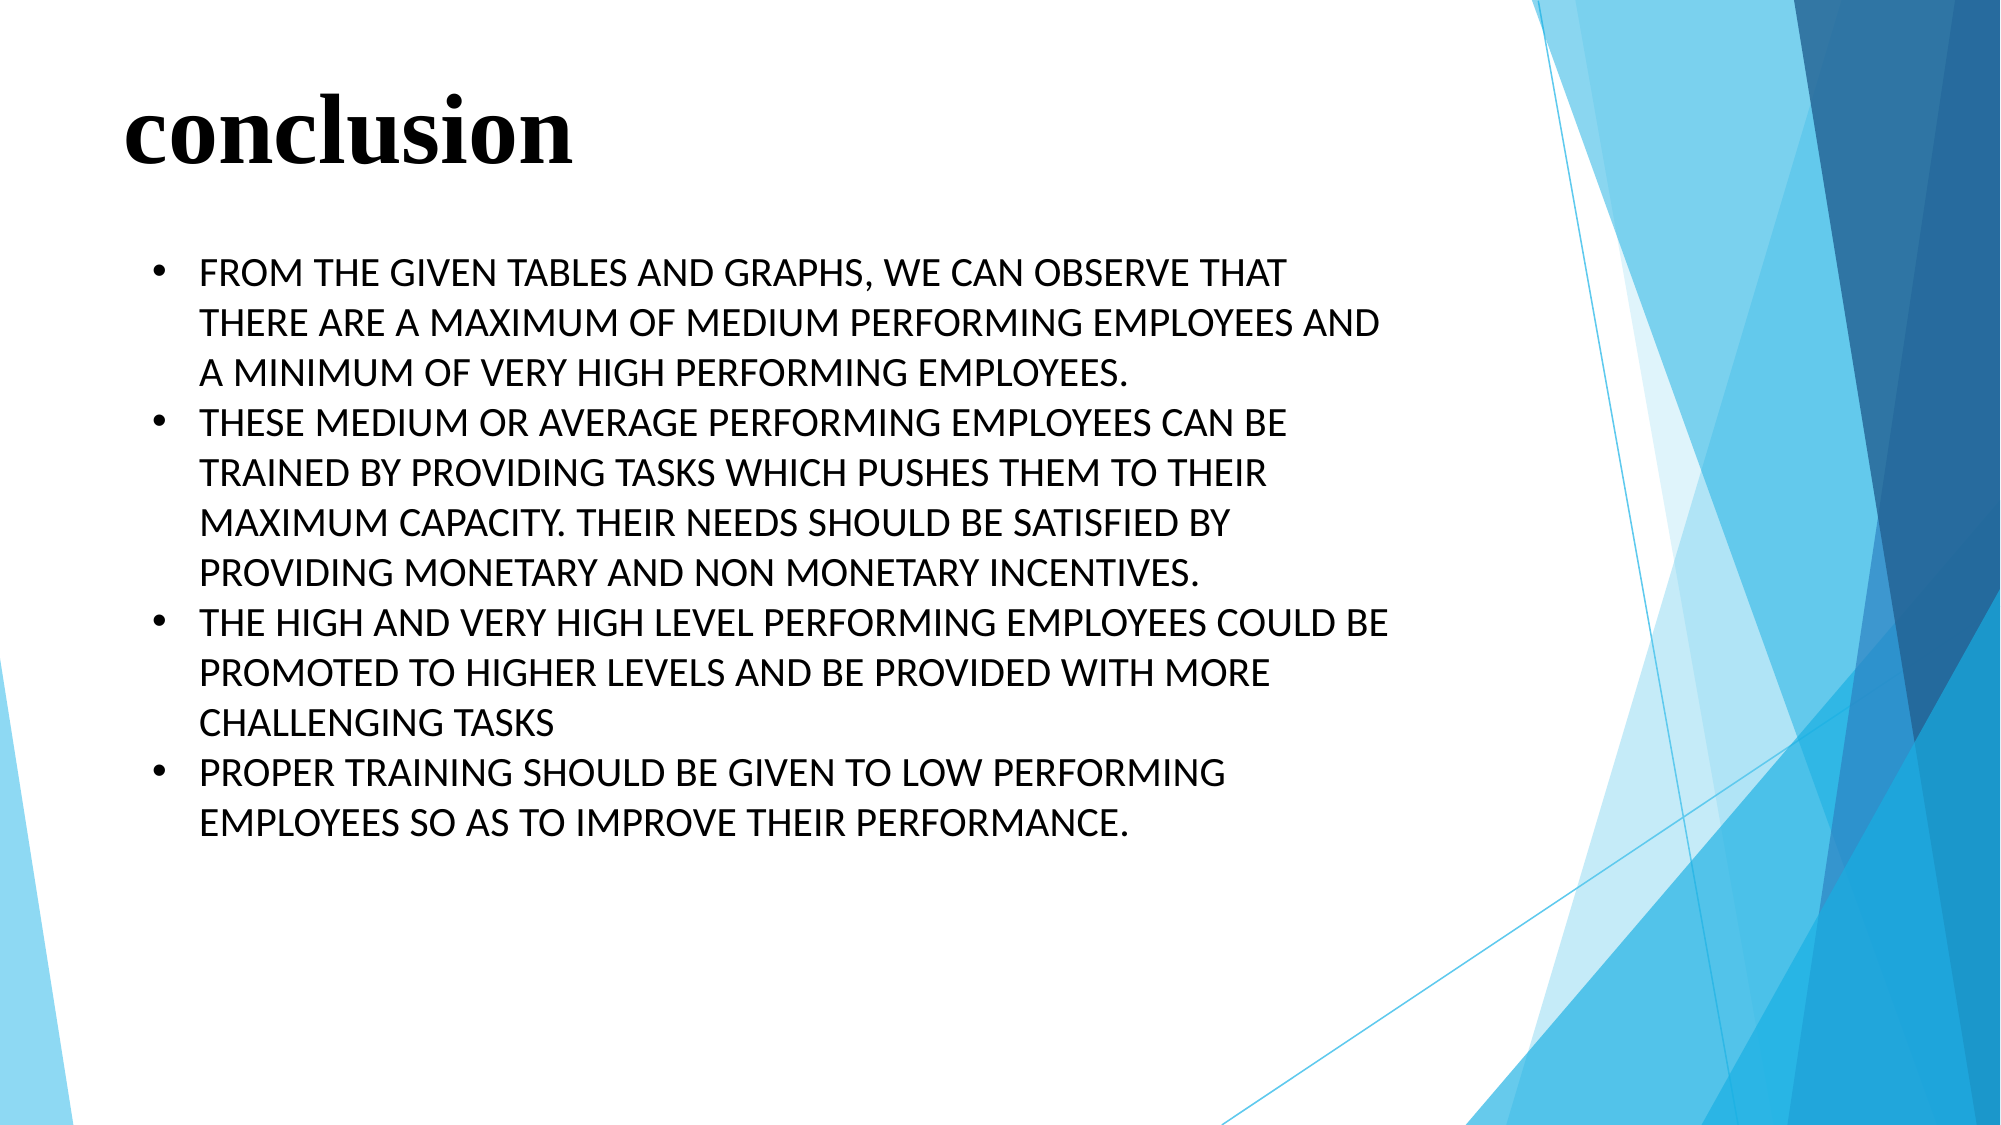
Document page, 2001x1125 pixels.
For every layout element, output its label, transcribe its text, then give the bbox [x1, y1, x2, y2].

text_box FROM THE GIVEN TABLES AND GRAPHS, WE CAN OBSERVE THAT THERE ARE A MAXIMUM OF MEDIUM PERFORMING EMPLOYEES AND A MINIMUM OF VERY HIGH PERFORMING EMPLOYEES. THESE MEDIUM OR AVERAGE PERFORMING EMPLOYEES CAN BE TRAINED BY PROVIDING TASKS WHICH PUSHES THEM TO THEIR MAXIMUM CAPACITY. THEIR NEEDS SHOULD BE SATISFIED BY PROVIDING MONETARY AND NON MONETARY INCENTIVES. THE HIGH AND VERY HIGH LEVEL PERFORMING EMPLOYEES COULD BE PROMOTED TO HIGHER LEVELS AND BE PROVIDED WITH MORE CHALLENGING TASKS PROPER TRAINING SHOULD BE GIVEN TO LOW PERFORMING EMPLOYEES SO AS TO IMPROVE THEIR PERFORMANCE. [137, 237, 1413, 853]
title conclusion [123, 63, 1877, 188]
